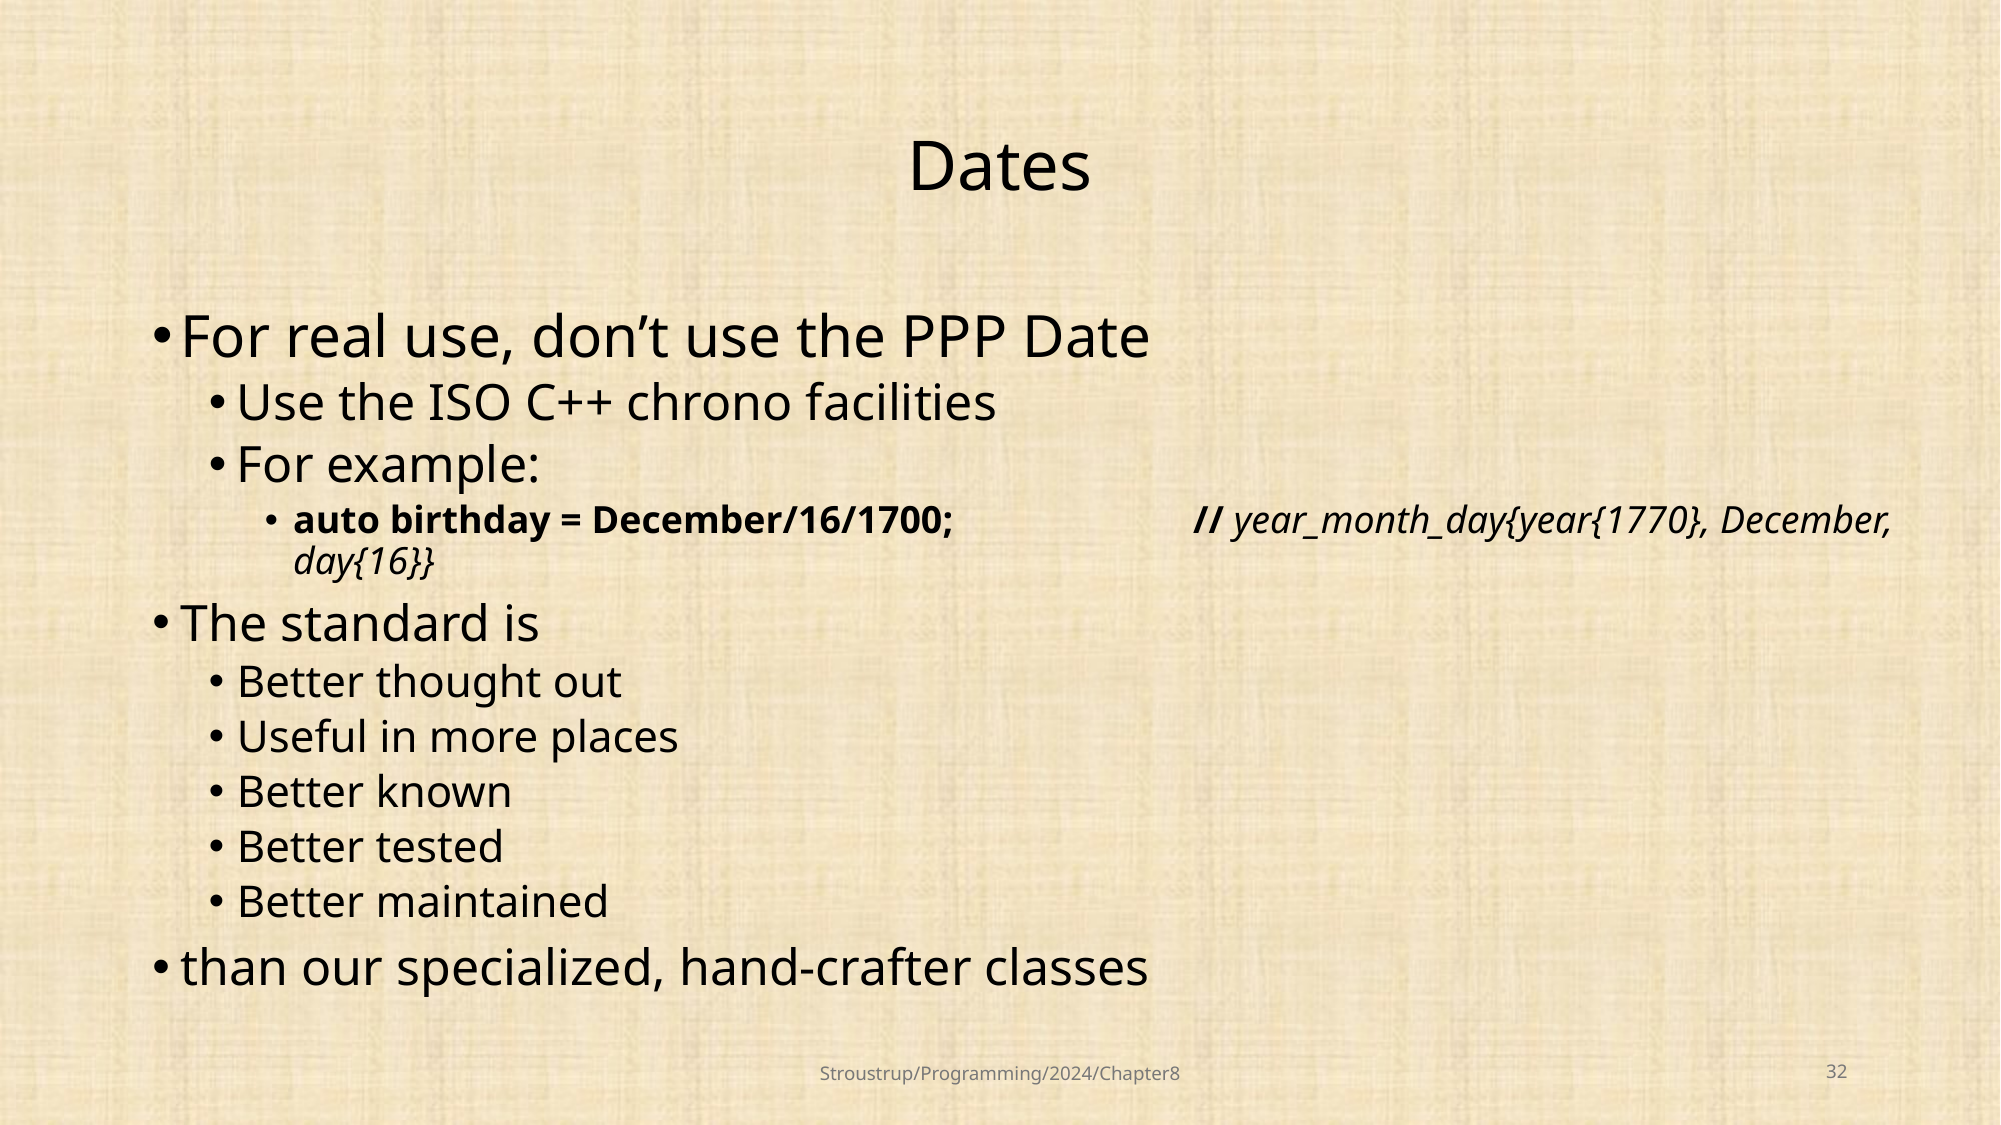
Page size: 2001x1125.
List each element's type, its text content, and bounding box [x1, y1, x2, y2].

title Dates [137, 59, 1863, 278]
slide_number 32 [1412, 1042, 1863, 1103]
picture [0, 0, 2001, 1125]
list For real use, don’t use the PPP Date Use the ISO C++ chrono facilities For example: auto birthday = December/16/1700; // year_month_day{year{1770}, December, day{16}} The standard is Better thought out Useful in more places Better known Better tested Better maintained than our specialized, hand-crafter classes [137, 299, 1925, 1014]
footer Stroustrup/Programming/2024/Chapter8 [662, 1042, 1338, 1103]
